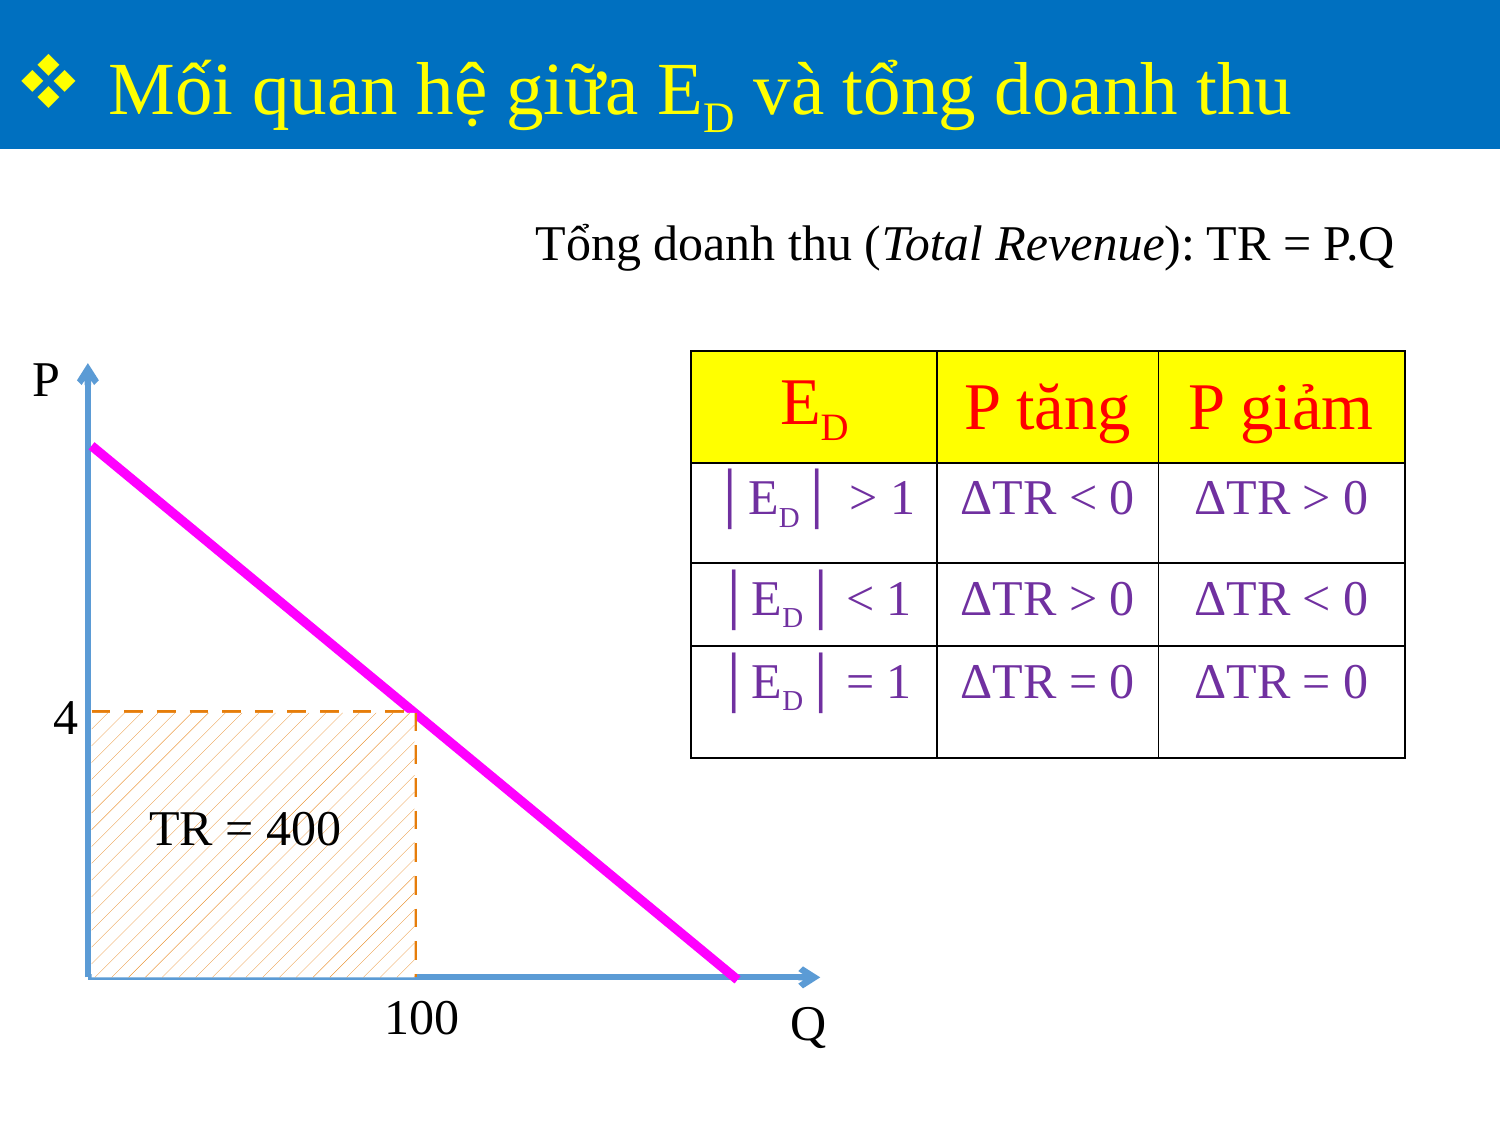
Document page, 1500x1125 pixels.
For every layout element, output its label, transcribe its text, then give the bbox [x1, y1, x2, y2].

text_box 4 [39, 677, 87, 752]
table_cell ΔTR < 0 [1159, 564, 1404, 645]
table_cell │ED│ = 1 [738, 647, 936, 757]
table_cell ΔTR > 0 [938, 564, 1158, 645]
table_header ED [692, 352, 936, 462]
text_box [91, 445, 738, 980]
text_box Mối quan hệ giữa ED và tổng doanh thu [0, 0, 1500, 149]
table_header P giảm [1159, 352, 1404, 462]
table_header P tăng [938, 352, 1158, 462]
table_cell ΔTR > 0 [1159, 464, 1404, 562]
text_box P [18, 339, 76, 415]
text_box Tổng doanh thu (Total Revenue): TR = P.Q [520, 203, 1410, 278]
table_cell ΔTR = 0 [1159, 647, 1404, 757]
text_box Q [775, 982, 842, 1058]
table_cell ΔTR = 0 [938, 647, 1158, 757]
text_box 100 [370, 980, 475, 1053]
table_cell │ED│ > 1 [738, 464, 936, 562]
table_cell ΔTR < 0 [938, 464, 1158, 562]
table_cell │ED│ < 1 [738, 564, 936, 645]
